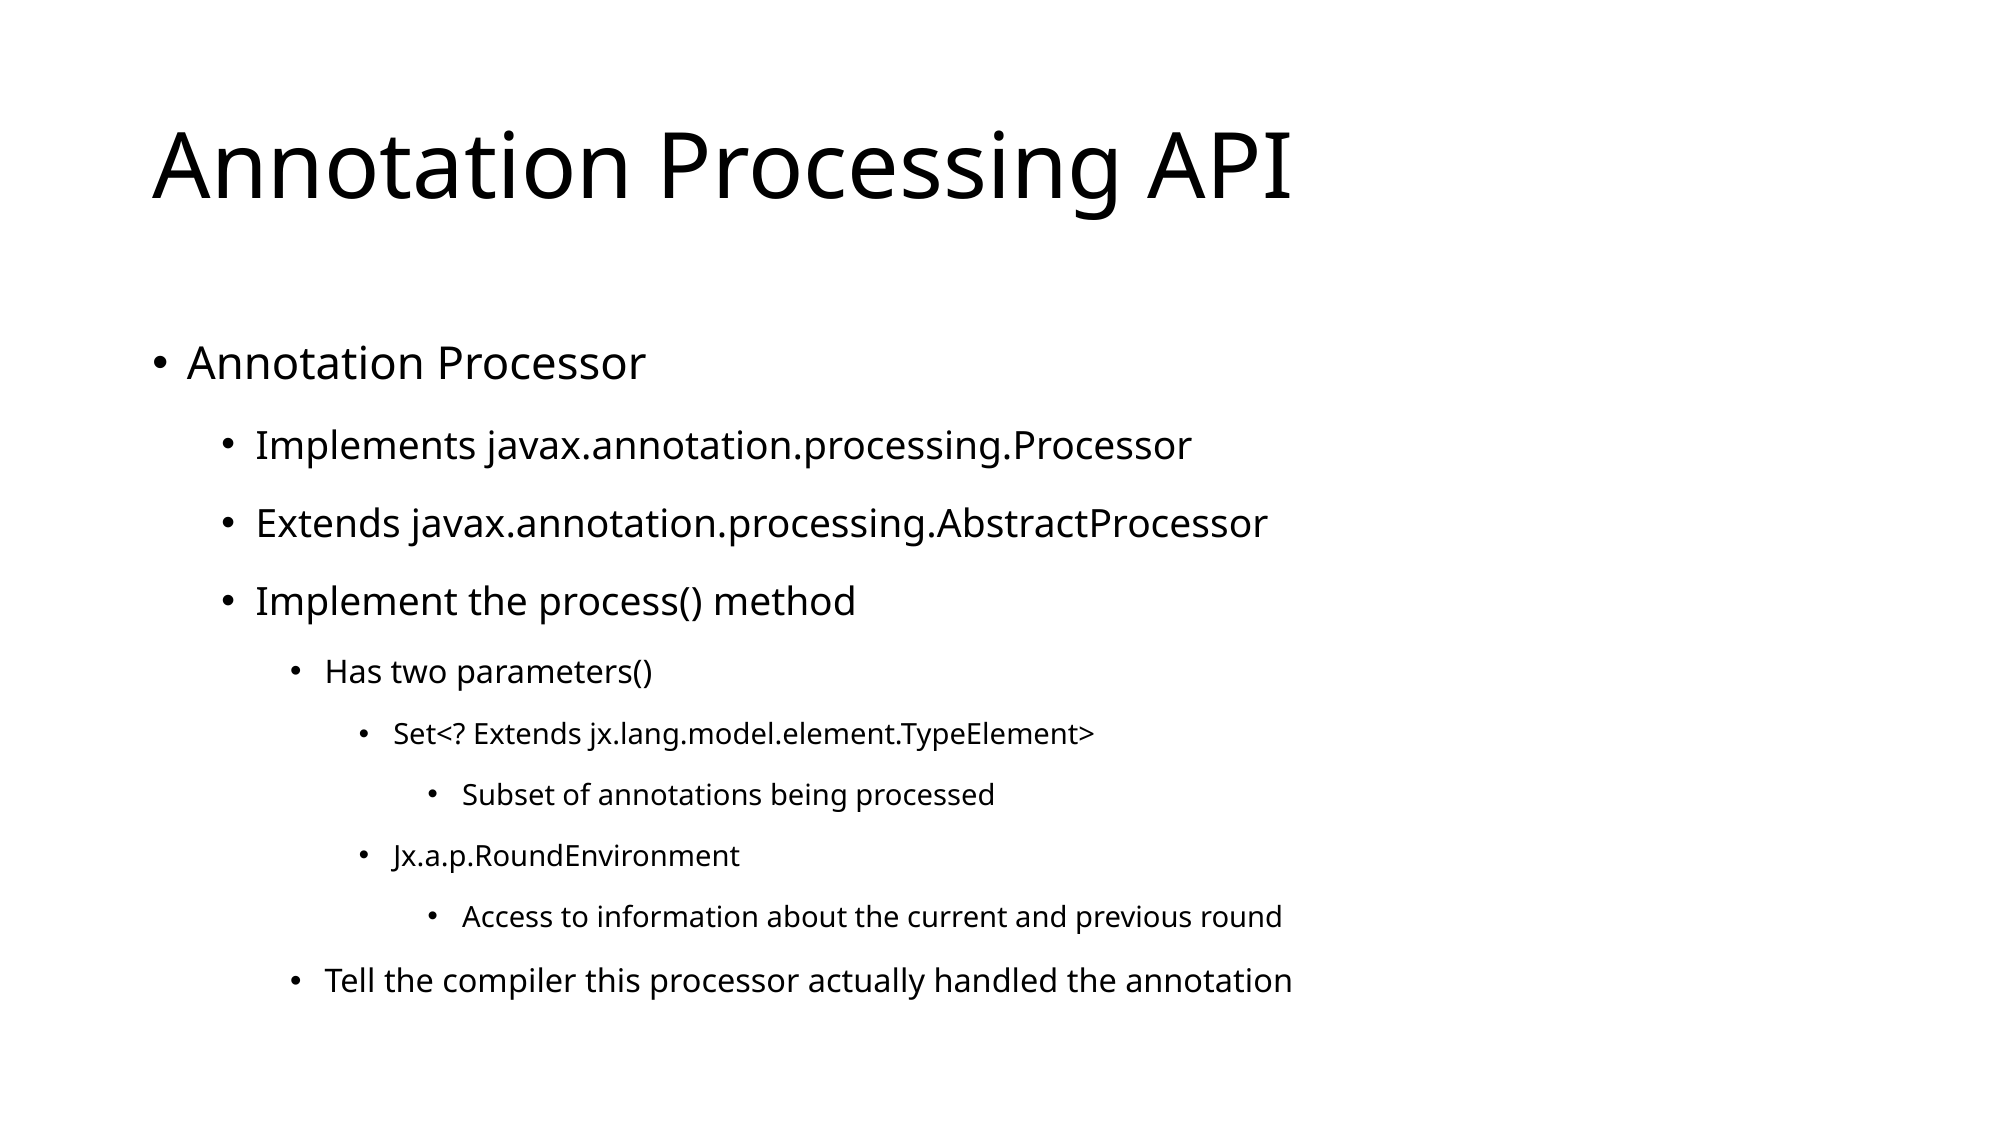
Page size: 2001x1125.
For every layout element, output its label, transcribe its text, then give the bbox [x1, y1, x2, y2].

title Annotation Processing API [137, 59, 1863, 278]
list Annotation Processor Implements javax.annotation.processing.Processor Extends javax.annotation.processing.AbstractProcessor Implement the process() method Has two parameters() Set<? Extends jx.lang.model.element.TypeElement> Subset of annotations being processed Jx.a.p.RoundEnvironment Access to information about the current and previous round Tell the compiler this processor actually handled the annotation [137, 299, 1863, 1014]
